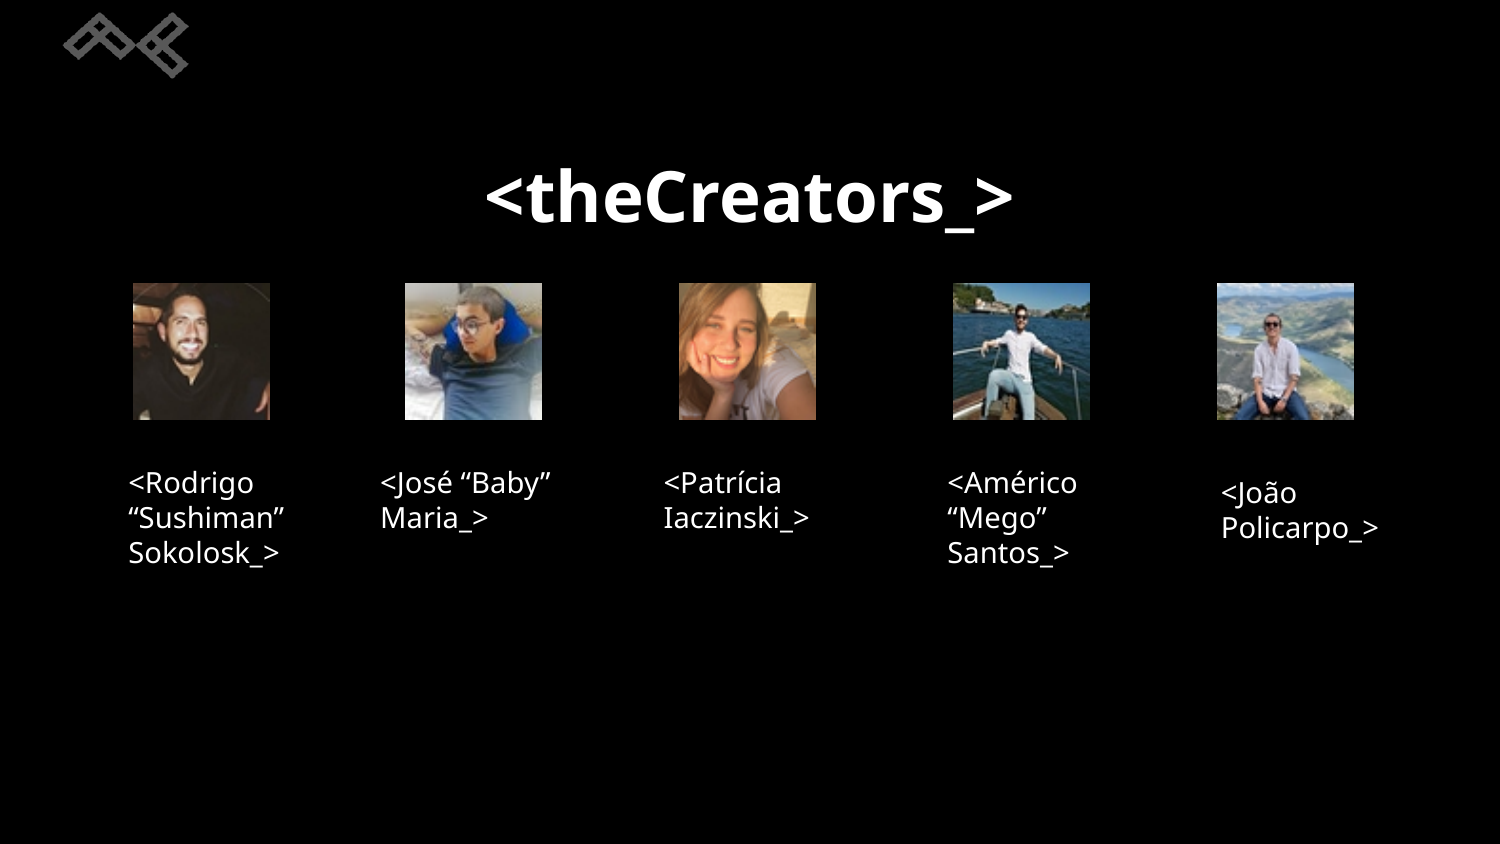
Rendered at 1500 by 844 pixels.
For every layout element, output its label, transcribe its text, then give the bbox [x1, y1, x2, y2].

text_box <José “Baby” Maria_> [365, 449, 588, 550]
picture [405, 283, 542, 420]
picture [1217, 283, 1354, 420]
text_box <Patrícia Iaczinski_> [648, 449, 872, 550]
picture [133, 283, 270, 420]
list <theCreators_> [51, 124, 1449, 685]
picture [679, 283, 816, 420]
picture [953, 283, 1090, 420]
text_box <Américo “Mego” Santos_> [932, 449, 1131, 585]
text_box <Rodrigo “Sushiman” Sokolosk_> [113, 449, 337, 585]
text_box <João Policarpo_> [1205, 459, 1429, 560]
picture [0, 0, 253, 136]
